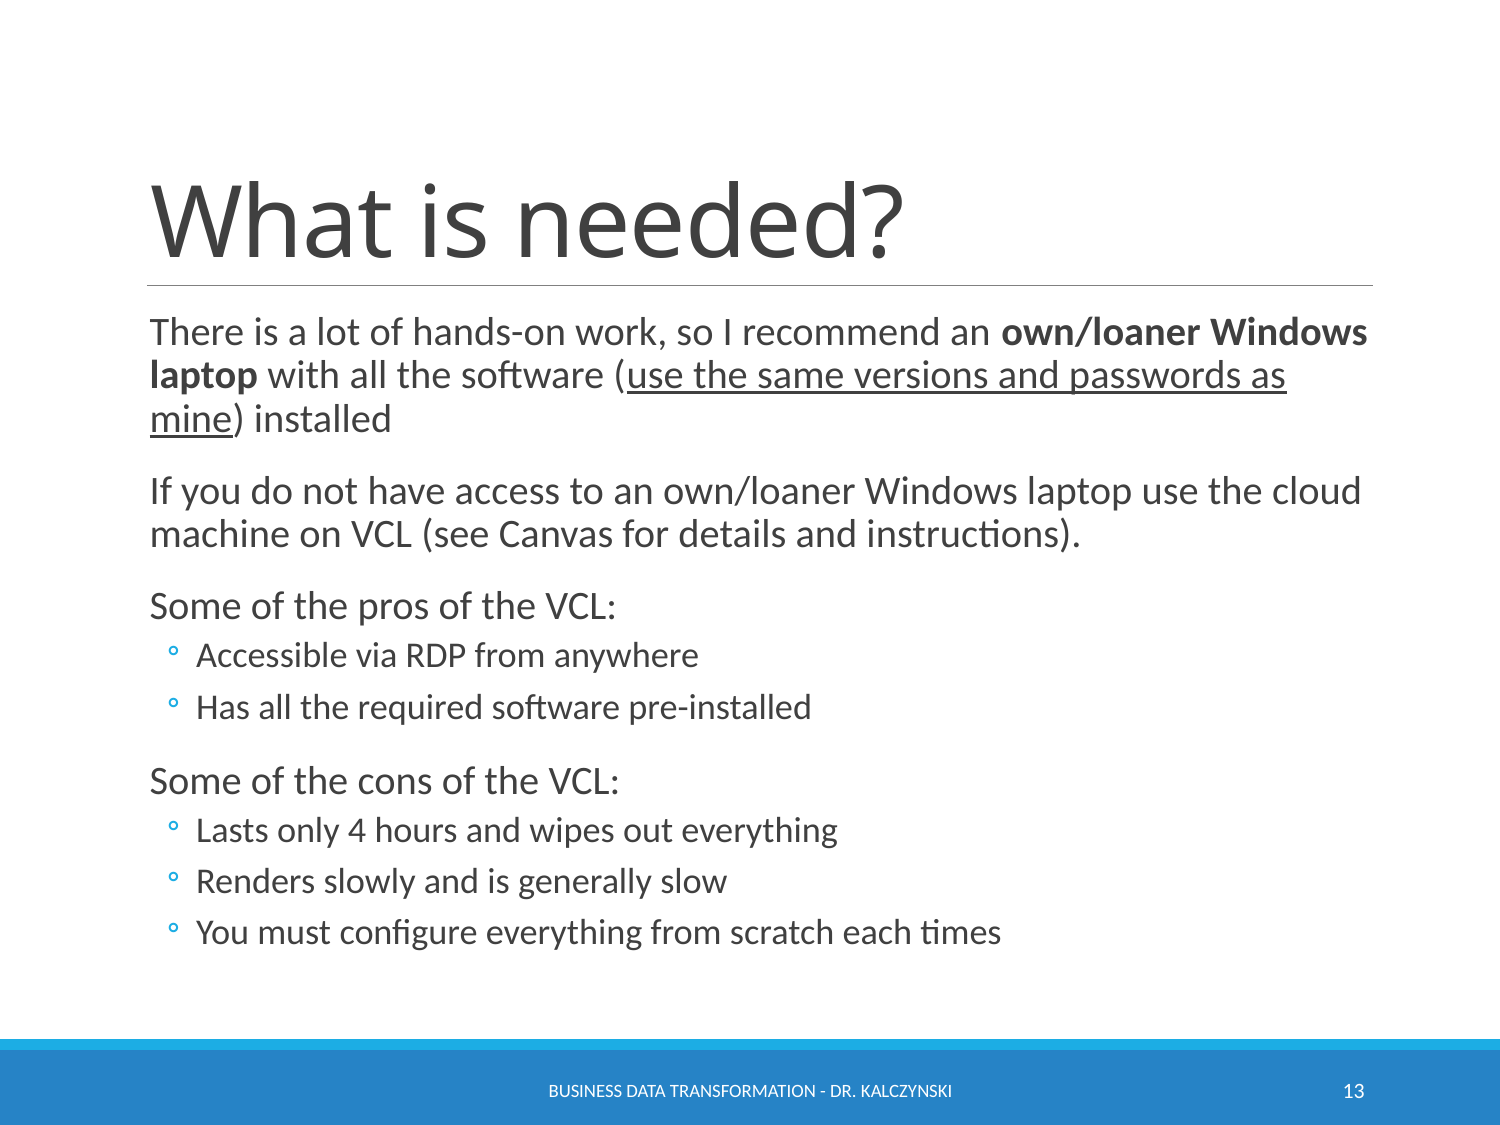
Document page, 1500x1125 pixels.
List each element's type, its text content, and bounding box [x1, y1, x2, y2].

footer Business Data Transformation - Dr. Kalczynski [453, 1059, 1047, 1120]
slide_number 13 [1218, 1059, 1380, 1120]
title What is needed? [135, 47, 1373, 285]
list There is a lot of hands-on work, so I recommend an own/loaner Windows laptop with all the software (use the same versions and passwords as mine) installed If you do not have access to an own/loaner Windows laptop use the cloud machine on VCL (see Canvas for details and instructions). Some of the pros of the VCL: Accessible via RDP from anywhere Has all the required software pre-installed Some of the cons of the VCL: Lasts only 4 hours and wipes out everything Renders slowly and is generally slow You must configure everything from scratch each times [135, 302, 1373, 963]
